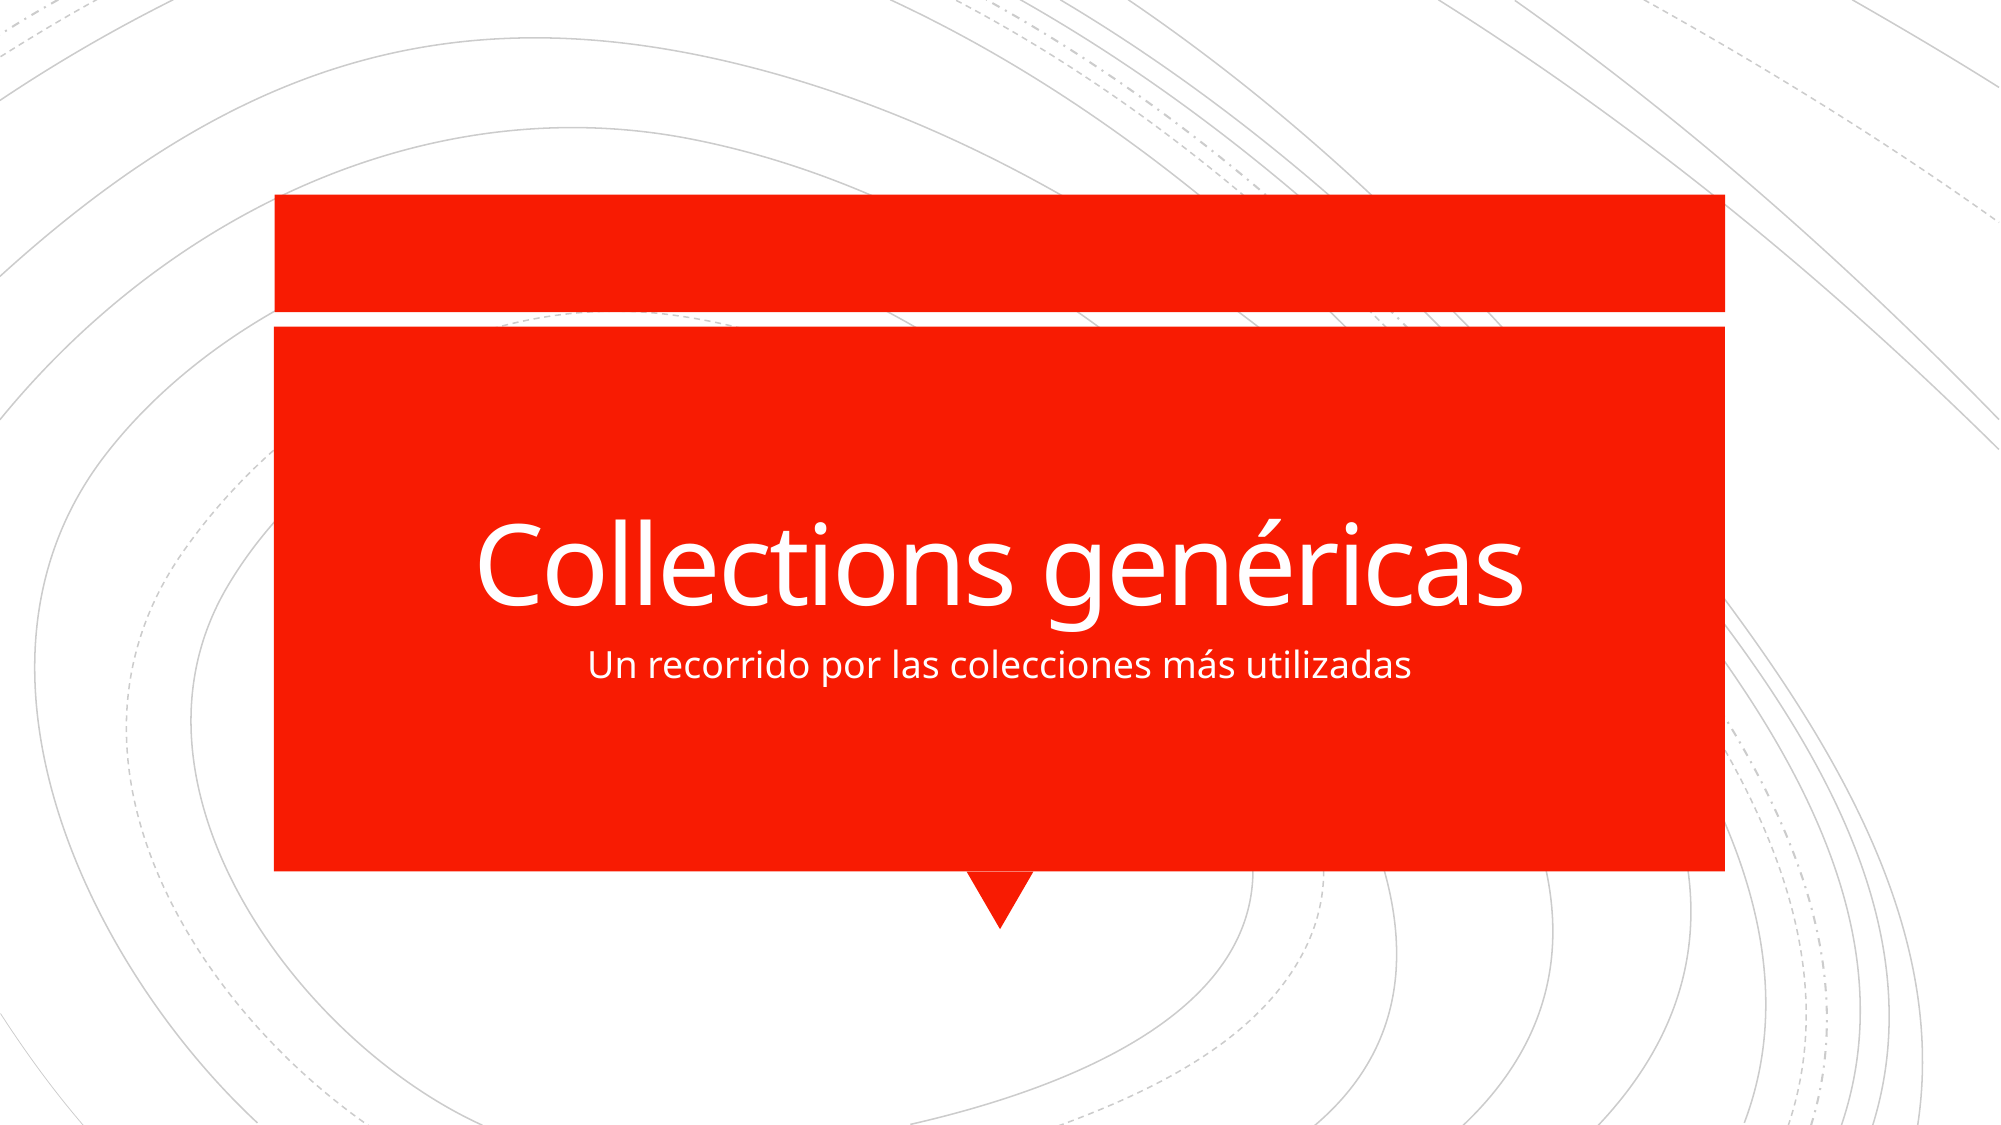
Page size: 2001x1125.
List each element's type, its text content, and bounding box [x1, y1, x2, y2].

subtitle Un recorrido por las colecciones más utilizadas [288, 640, 1712, 858]
title Collections genéricas [288, 340, 1713, 628]
